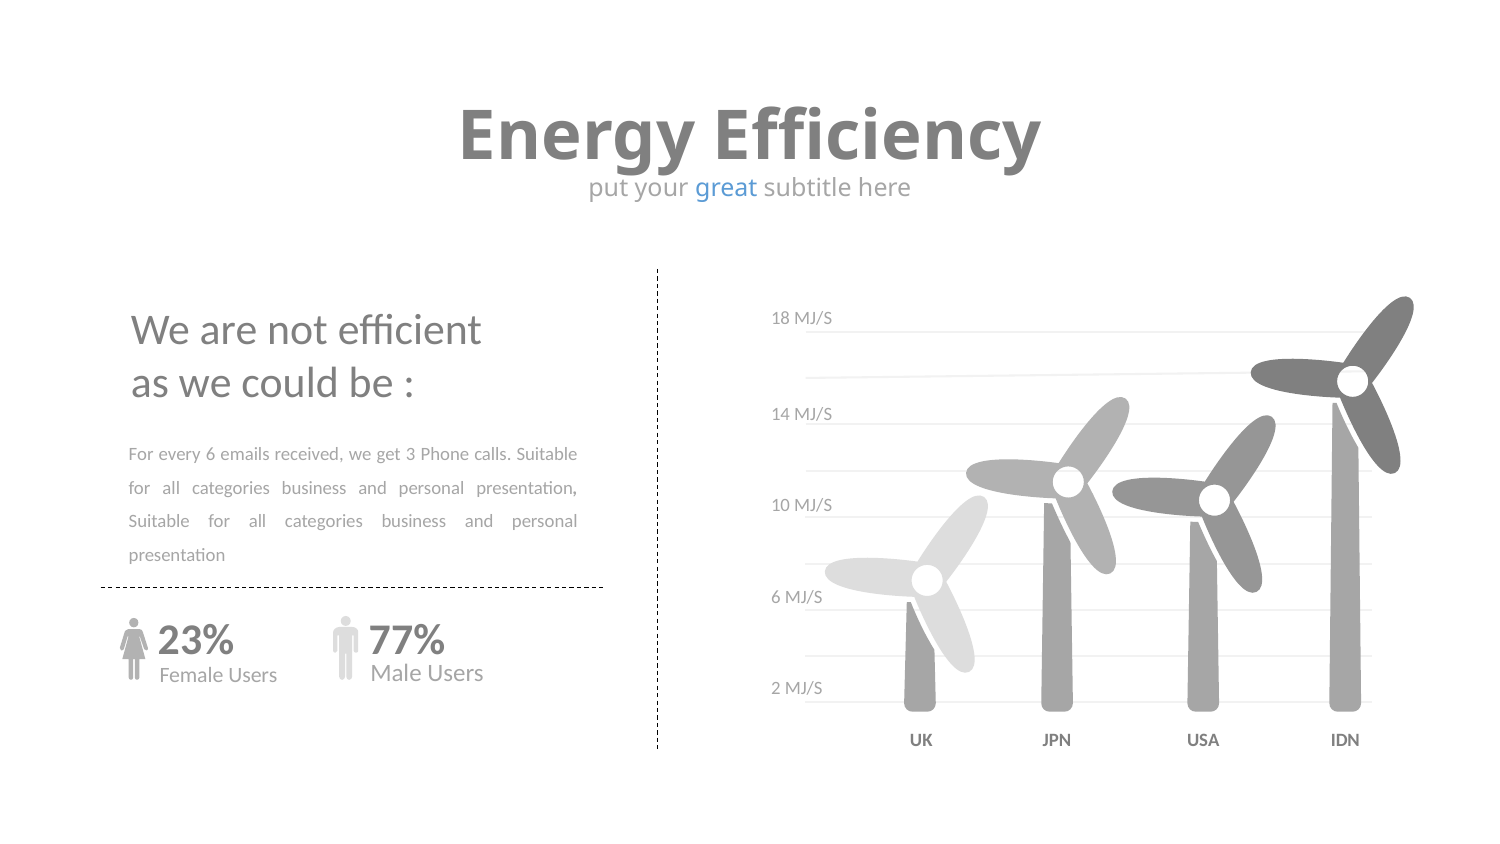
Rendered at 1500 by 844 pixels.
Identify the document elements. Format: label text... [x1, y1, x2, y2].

text_box [1041, 703, 1073, 712]
text_box UK [895, 720, 948, 758]
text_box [755, 298, 848, 706]
text_box put your great subtitle here [573, 181, 927, 209]
text_box [1329, 703, 1362, 712]
text_box [1187, 703, 1220, 712]
text_box USA [1172, 720, 1235, 758]
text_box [333, 604, 528, 703]
text_box [1365, 296, 1414, 382]
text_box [848, 331, 1373, 703]
text_box JPN [1027, 720, 1087, 758]
text_box [904, 703, 936, 712]
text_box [119, 604, 317, 704]
text_box For every 6 emails received, we get 3 Phone calls. Suitable for all categories business and personal presentation, Suitable for all categories business and personal presentation [114, 423, 592, 573]
text_box IDN [1315, 720, 1375, 758]
text_box [1373, 384, 1401, 474]
text_box We are not efficient as we could be : [115, 293, 508, 414]
text_box Energy Efficiency [442, 83, 1058, 181]
